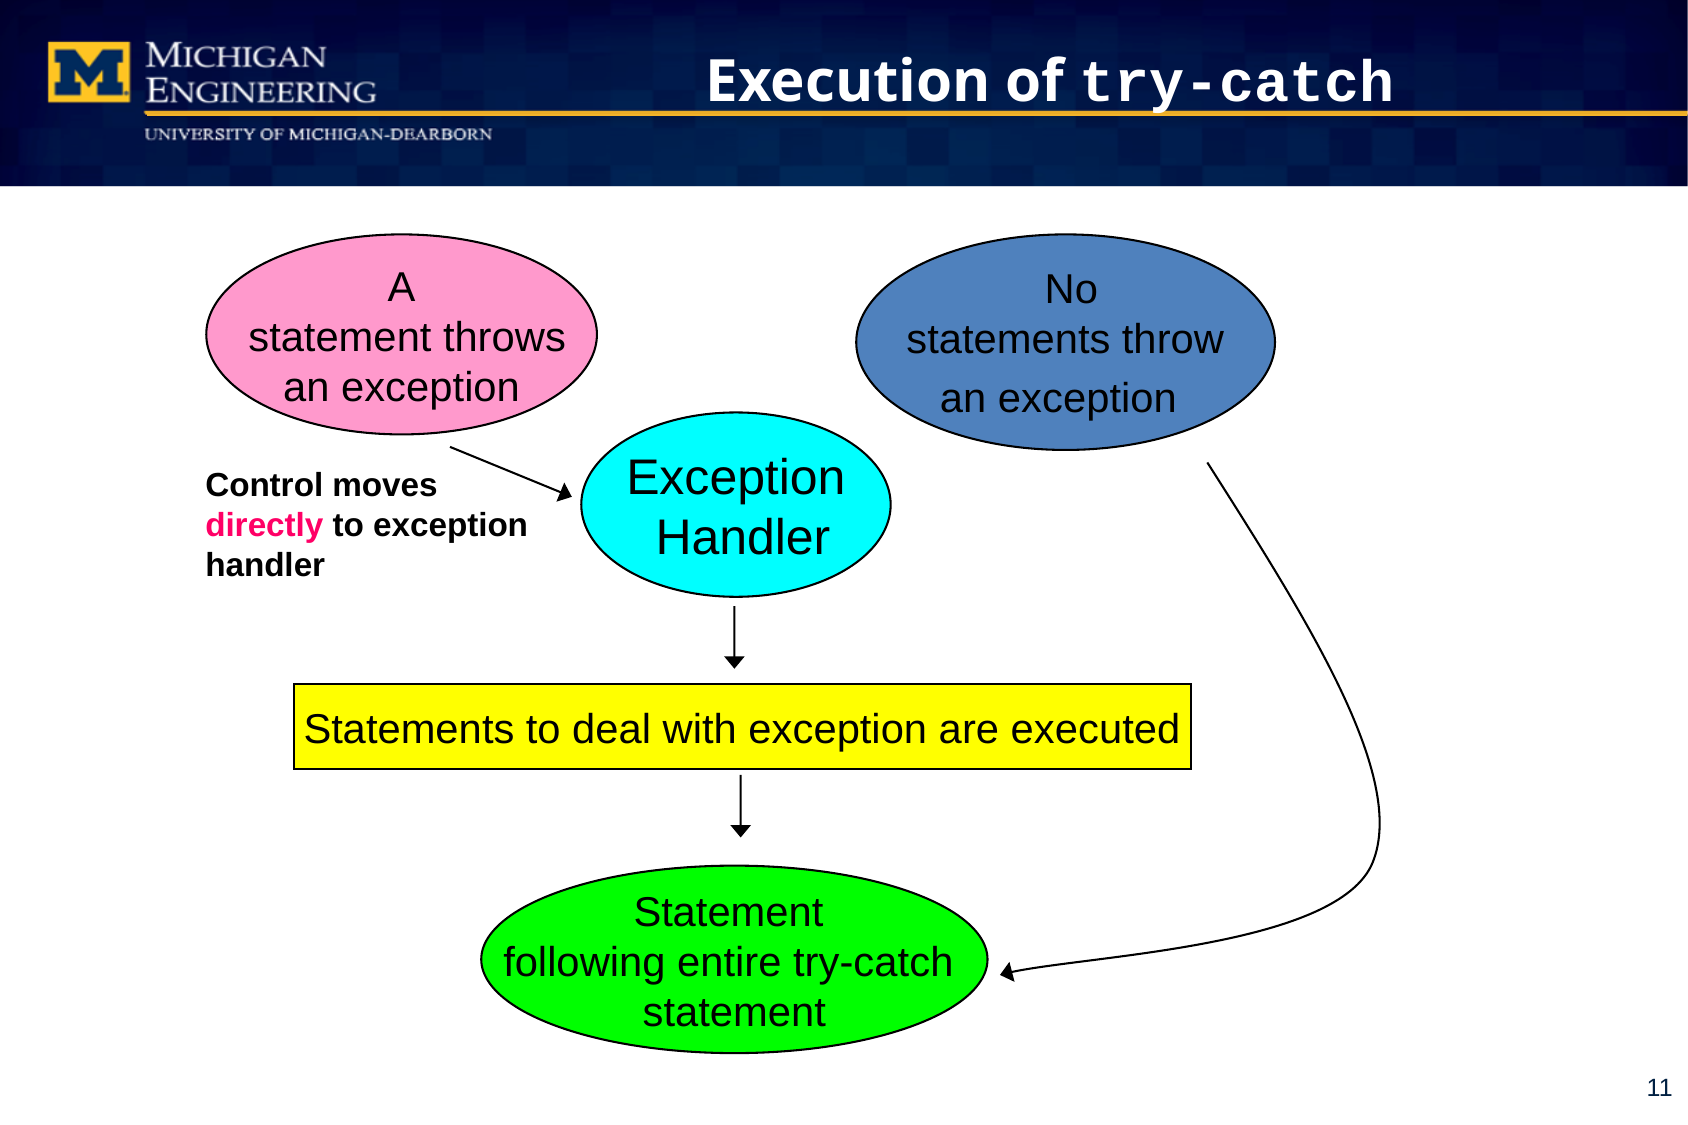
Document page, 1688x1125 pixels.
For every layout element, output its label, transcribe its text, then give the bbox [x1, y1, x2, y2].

text_box Control moves directly to exception handler [190, 456, 563, 591]
text_box [724, 606, 745, 669]
text_box Statements to deal with exception are executed [293, 684, 1117, 769]
title Execution of try-catch [432, 36, 1669, 133]
text_box A statement throws an exception [206, 234, 597, 435]
text_box Statement following entire try-catch statement [481, 865, 988, 1054]
slide_number 11 [1293, 1046, 1688, 1125]
text_box Exception Handler [581, 412, 891, 597]
text_box [563, 482, 572, 500]
text_box [999, 462, 1380, 982]
text_box [730, 774, 752, 838]
picture [0, 0, 1688, 1125]
text_box No statements throw an exception [856, 234, 1276, 450]
